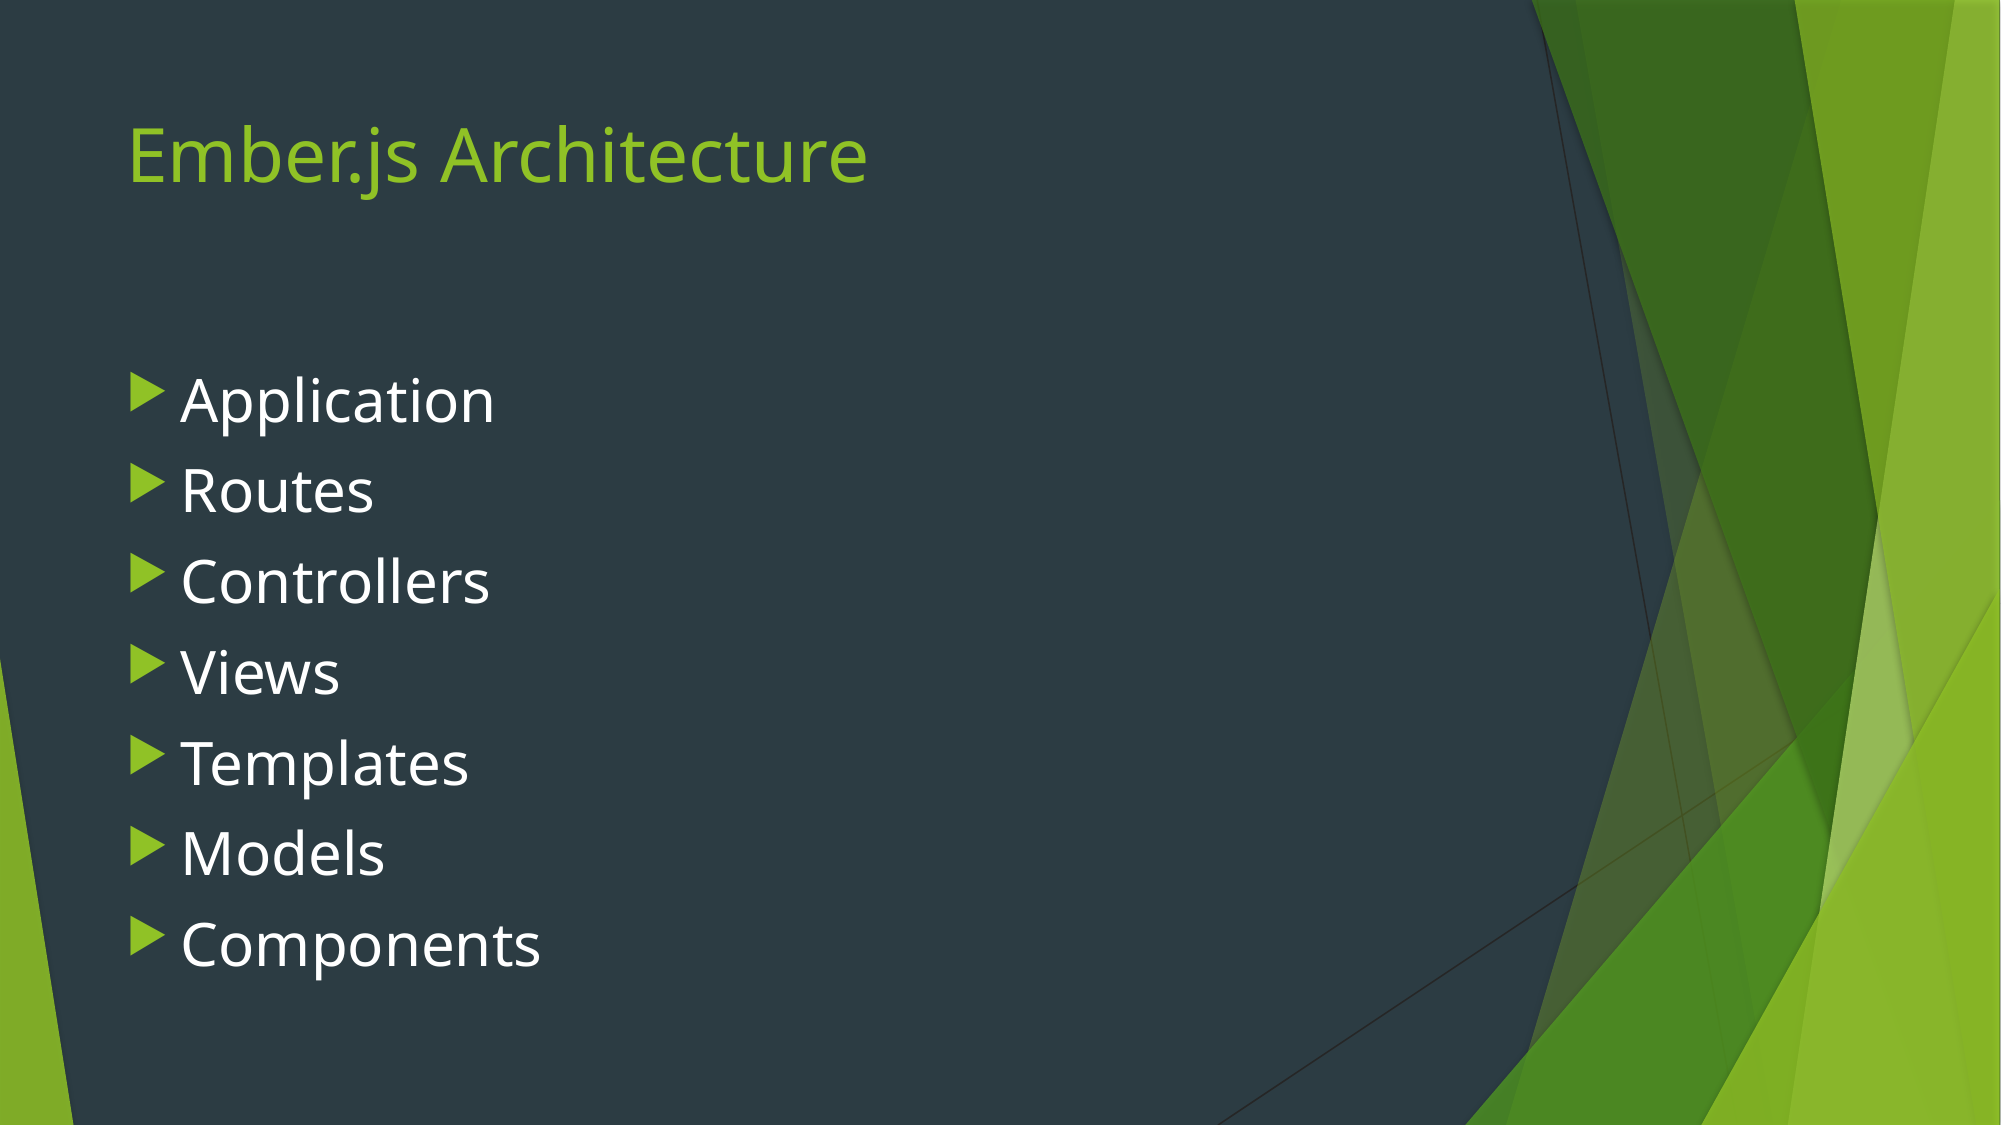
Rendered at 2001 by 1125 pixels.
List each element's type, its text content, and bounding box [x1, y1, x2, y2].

title Ember.js Architecture [111, 99, 1522, 317]
list Application Routes Controllers Views Templates Models Components [111, 354, 1522, 992]
